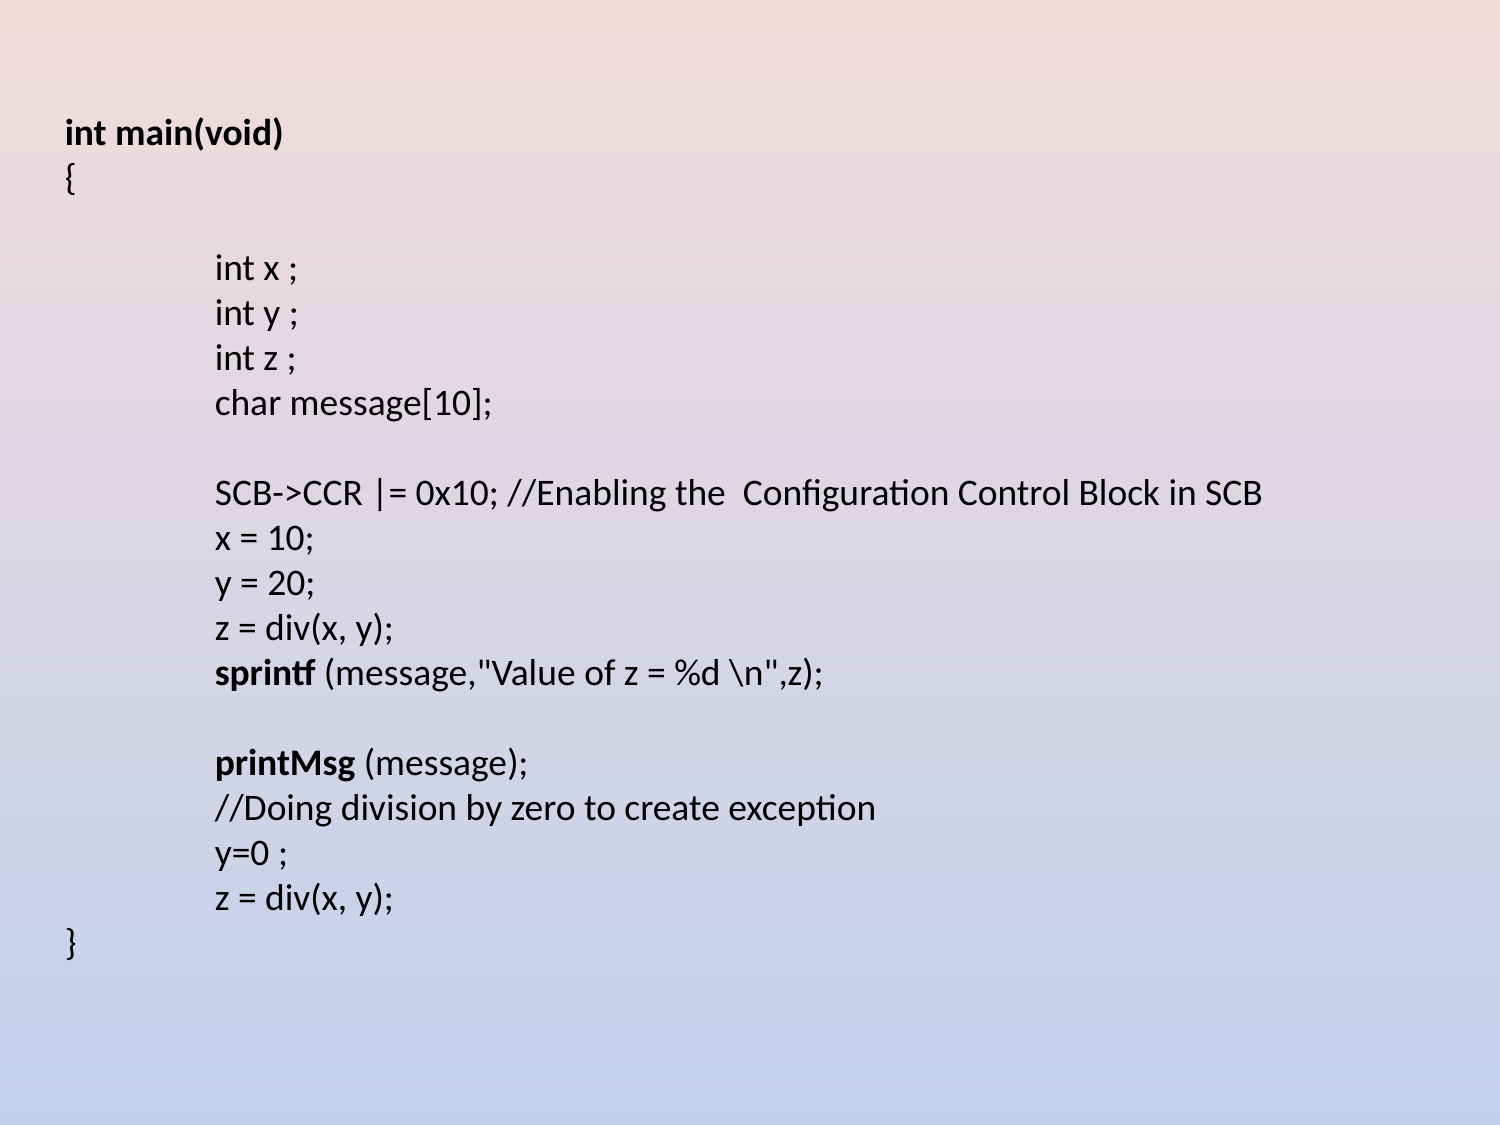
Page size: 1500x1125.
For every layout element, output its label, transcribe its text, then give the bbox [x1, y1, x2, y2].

text_box int main(void) { int x ; int y ; int z ; char message[10]; SCB->CCR |= 0x10; //Enabling the Configuration Control Block in SCB x = 10; y = 20; z = div(x, y); sprintf (message,"Value of z = %d \n",z); printMsg (message); //Doing division by zero to create exception y=0 ; z = div(x, y); } [49, 100, 1463, 971]
